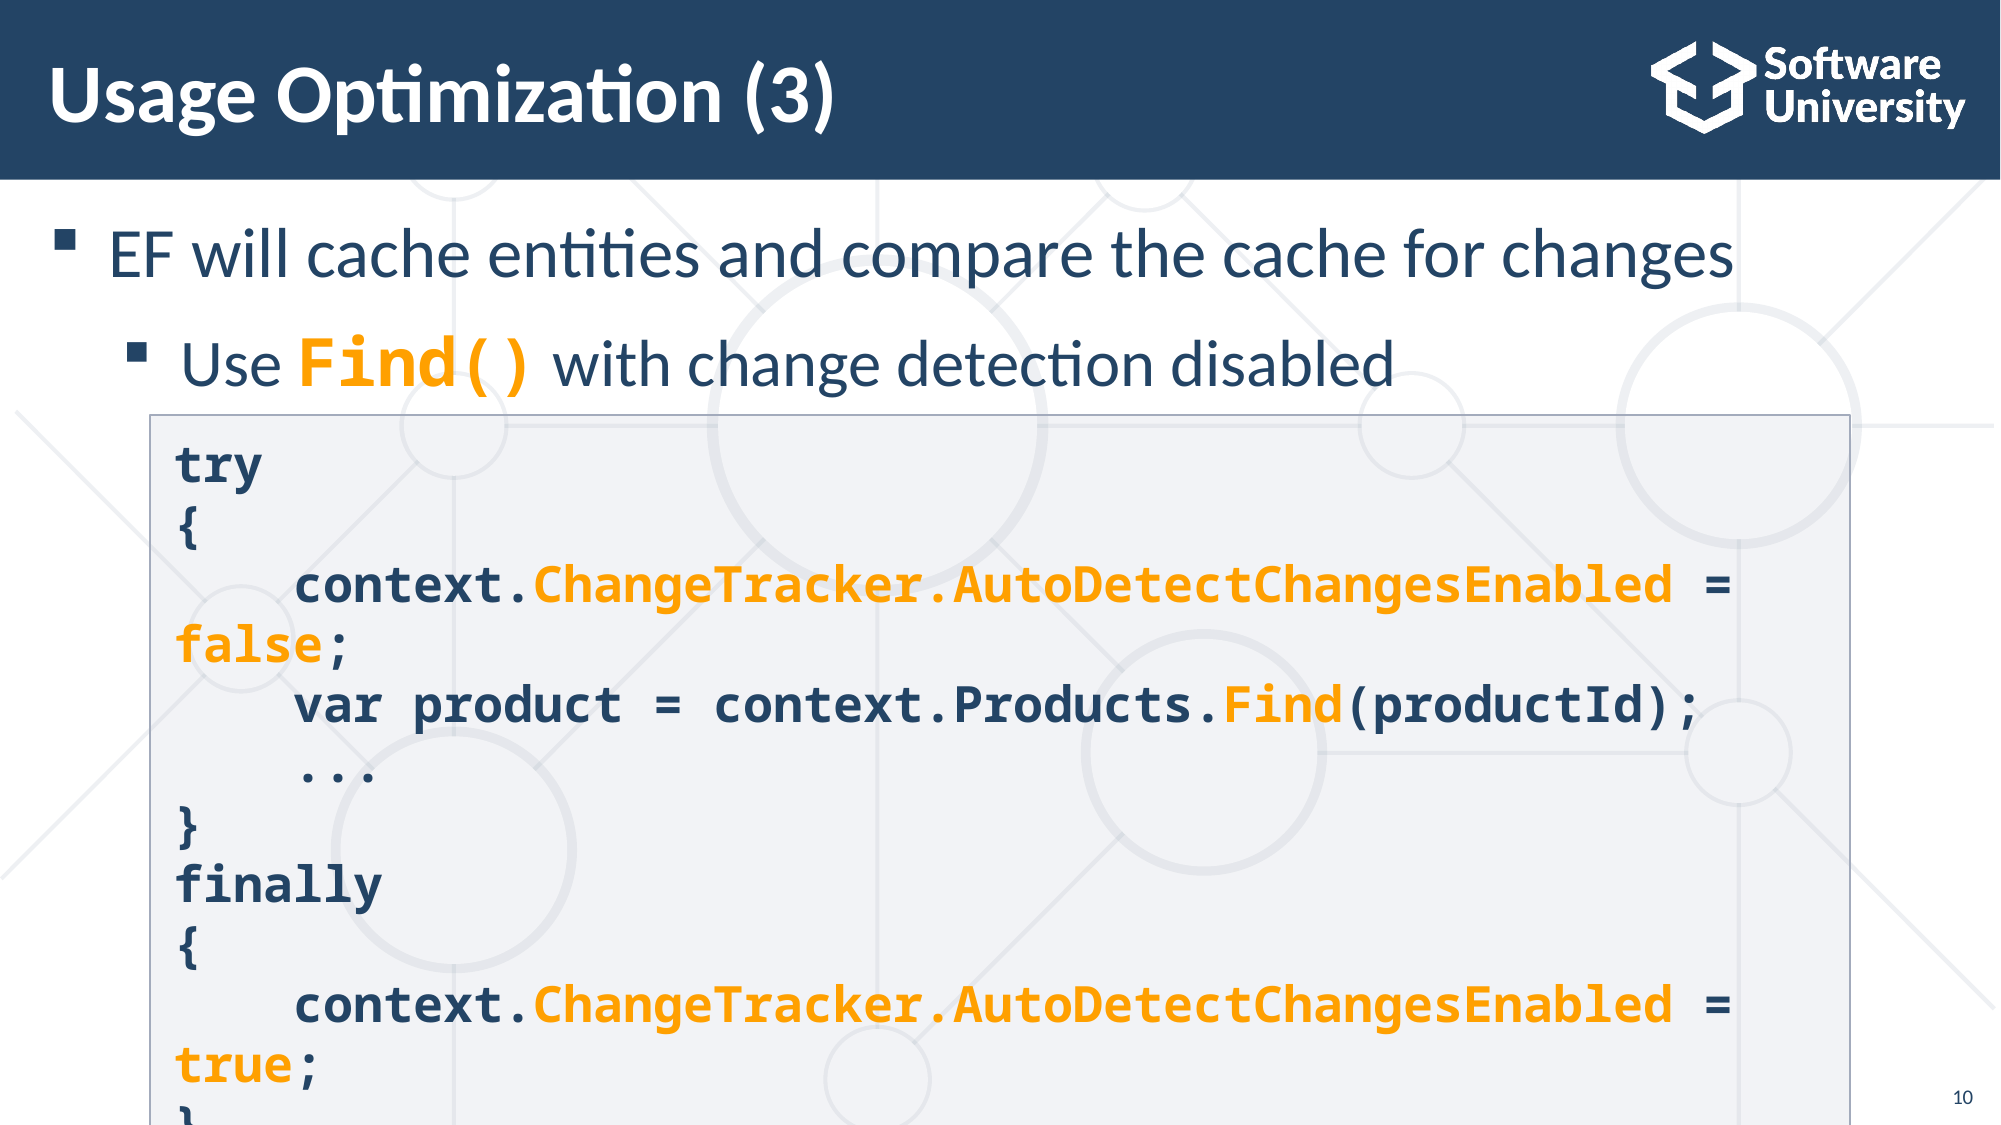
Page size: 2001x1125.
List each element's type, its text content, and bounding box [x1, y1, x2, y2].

slide_number 10 [1927, 1067, 1989, 1117]
picture [1651, 41, 1966, 134]
text_box try { context.ChangeTracker.AutoDetectChangesEnabled = false; var product = context.Products.Find(productId); ... } finally { context.ChangeTracker.AutoDetectChangesEnabled = true; } [150, 414, 1850, 1125]
list EF will cache entities and compare the cache for changes Use Find() with change detection disabled [31, 196, 1970, 1104]
title Usage Optimization (3) [31, 16, 1625, 162]
